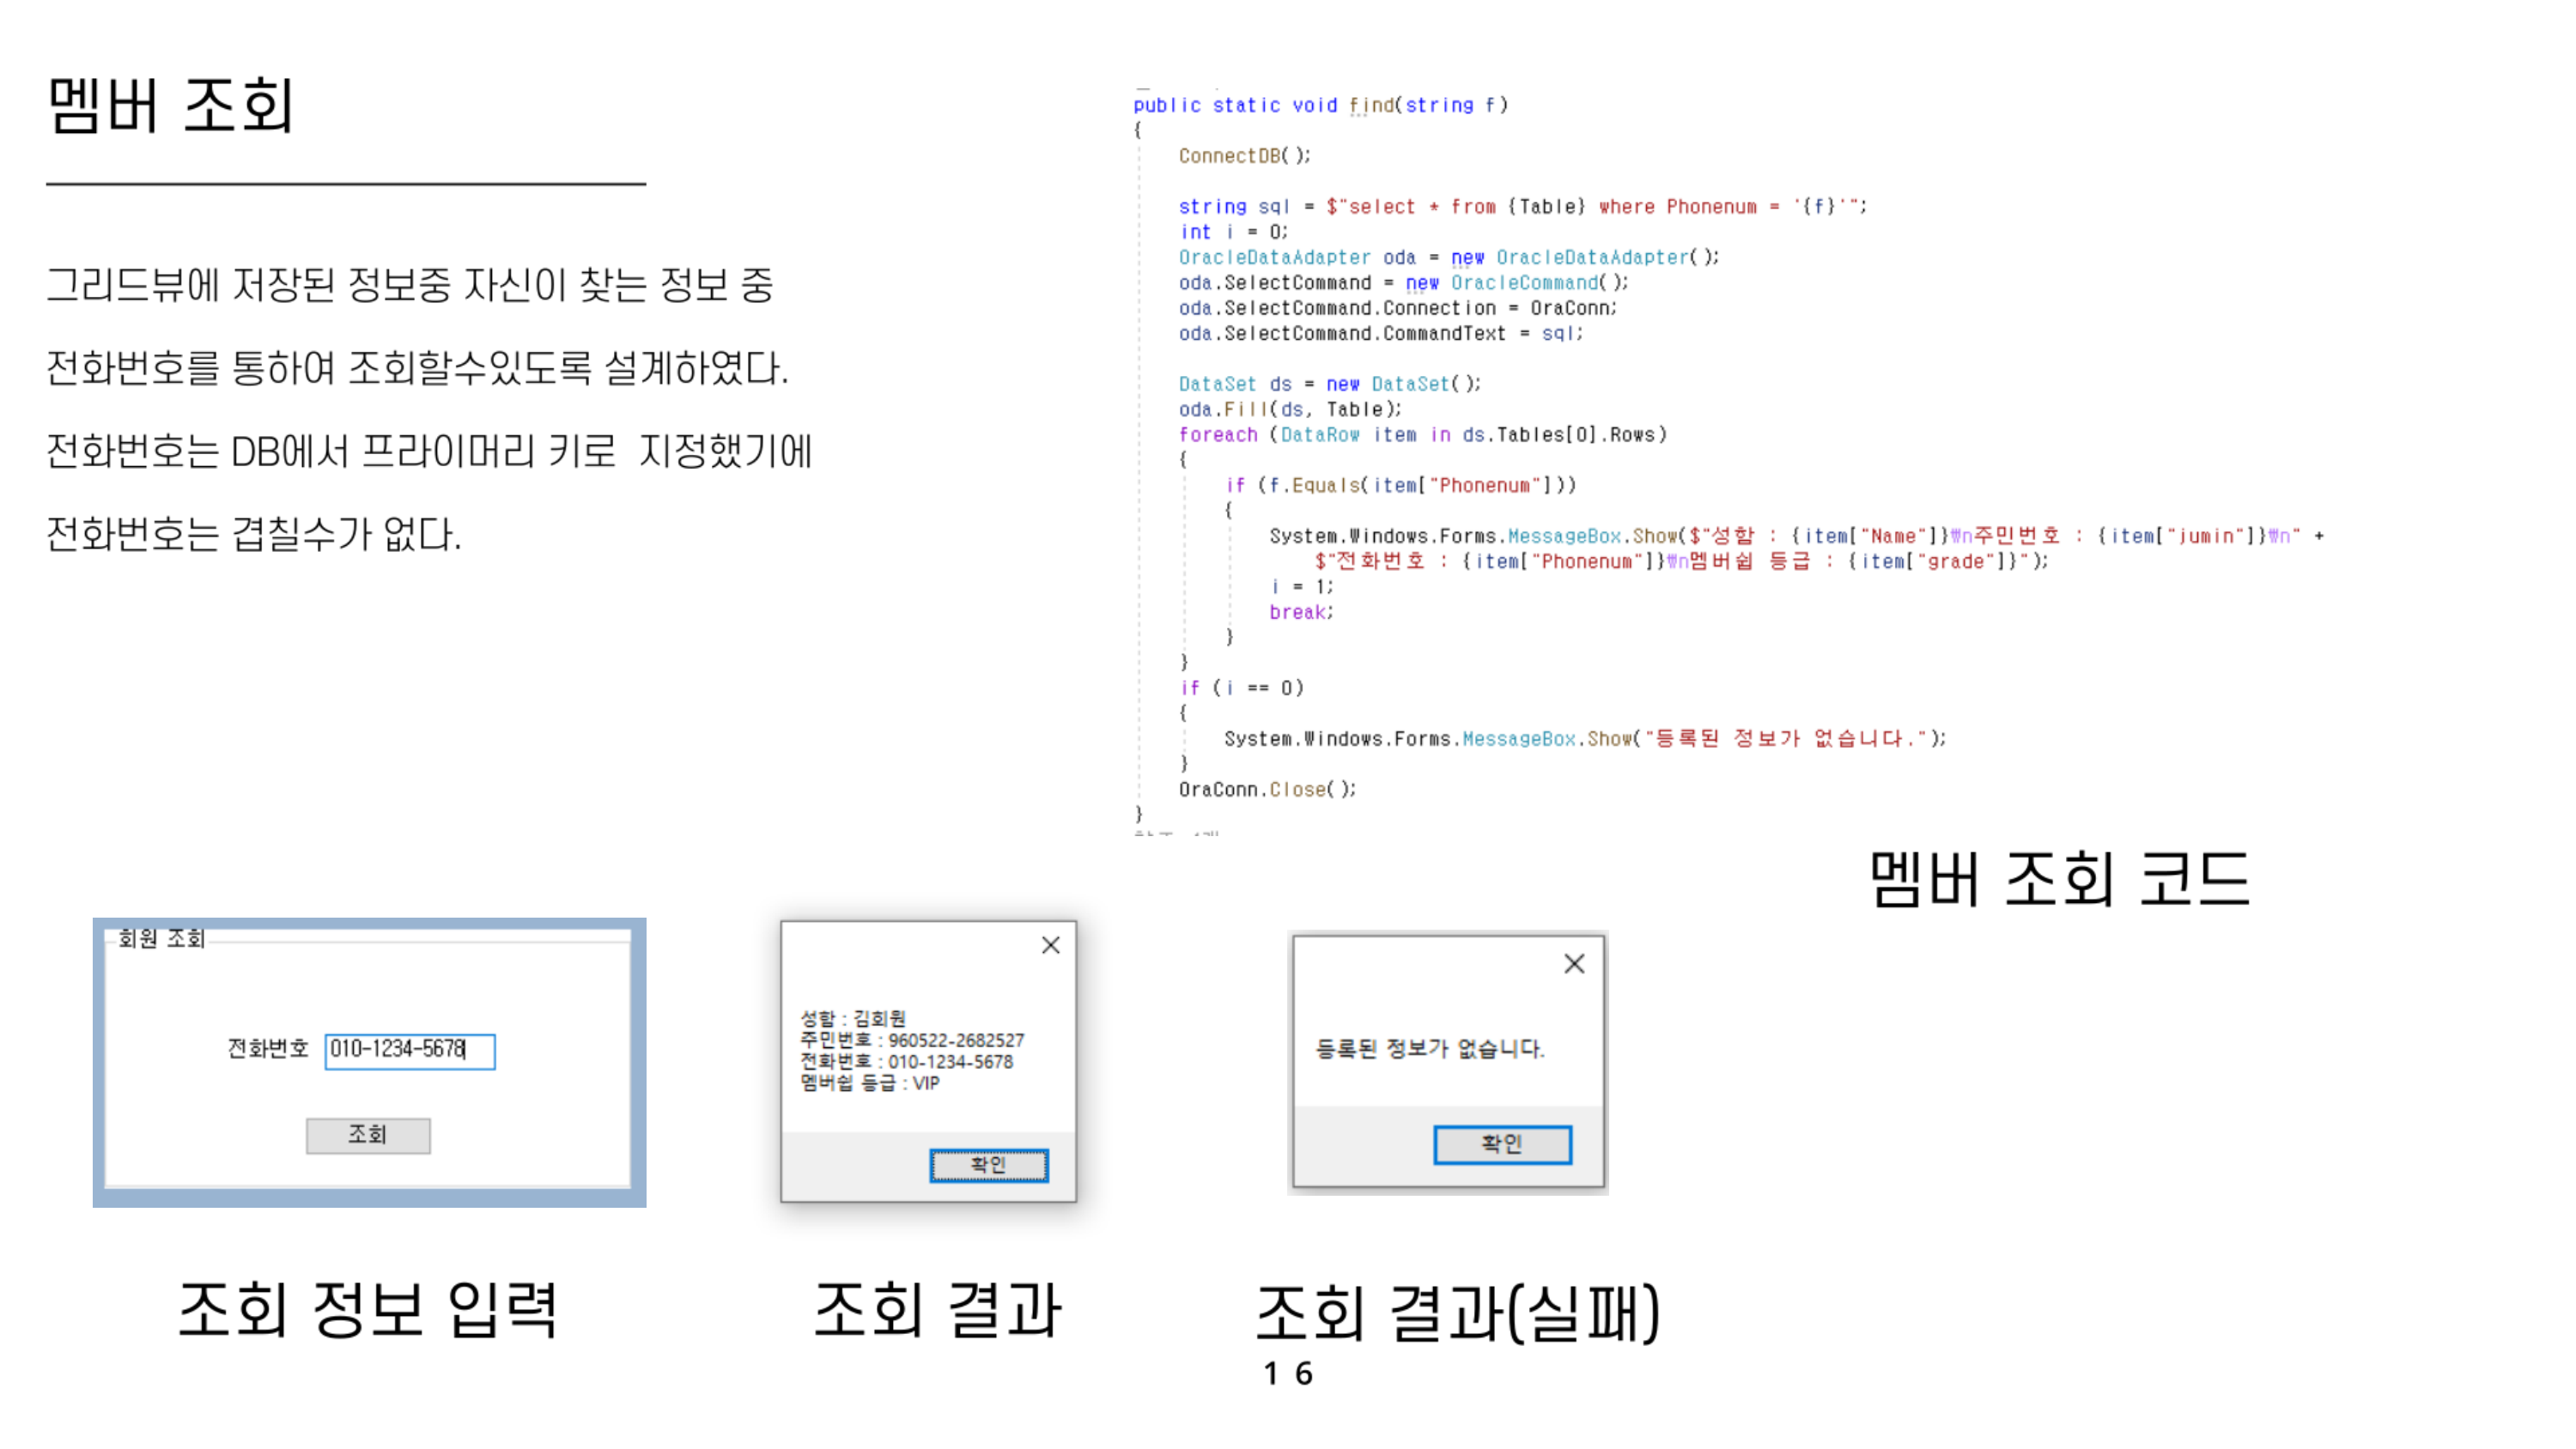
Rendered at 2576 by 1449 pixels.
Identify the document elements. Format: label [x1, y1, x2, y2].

text_box [45, 179, 647, 189]
picture [1818, 826, 2281, 949]
picture [166, 1257, 1693, 1411]
text_box [1287, 929, 1610, 1197]
text_box [93, 918, 647, 1208]
picture [36, 52, 325, 176]
text_box [691, 835, 1182, 1290]
text_box [1126, 88, 2338, 837]
picture [39, 253, 834, 579]
